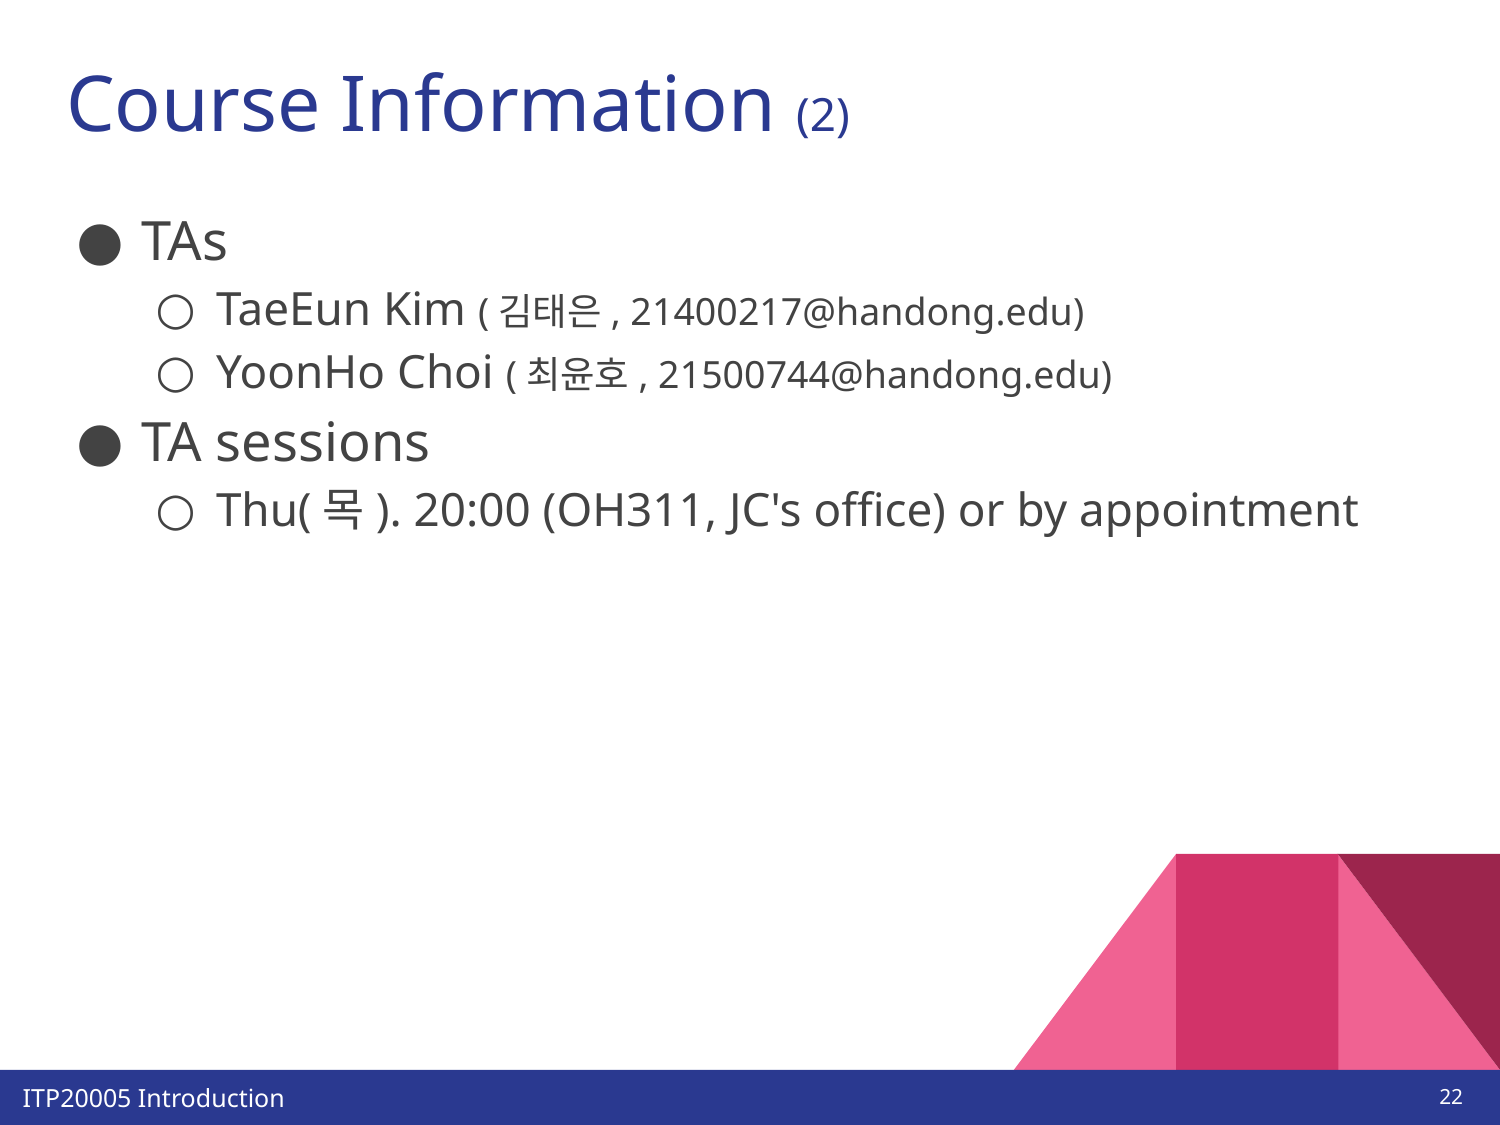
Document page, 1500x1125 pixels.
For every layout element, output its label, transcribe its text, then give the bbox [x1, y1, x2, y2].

title Course Information (2) [51, 39, 1449, 173]
list TAs TaeEun Kim (김태은, 21400217@handong.edu) YoonHo Choi (최윤호, 21500744@handong.edu) TA sessions Thu(목). 20:00 (OH311, JC's office) or by appointment [51, 181, 1500, 1064]
slide_number ‹#› [1387, 1054, 1478, 1125]
